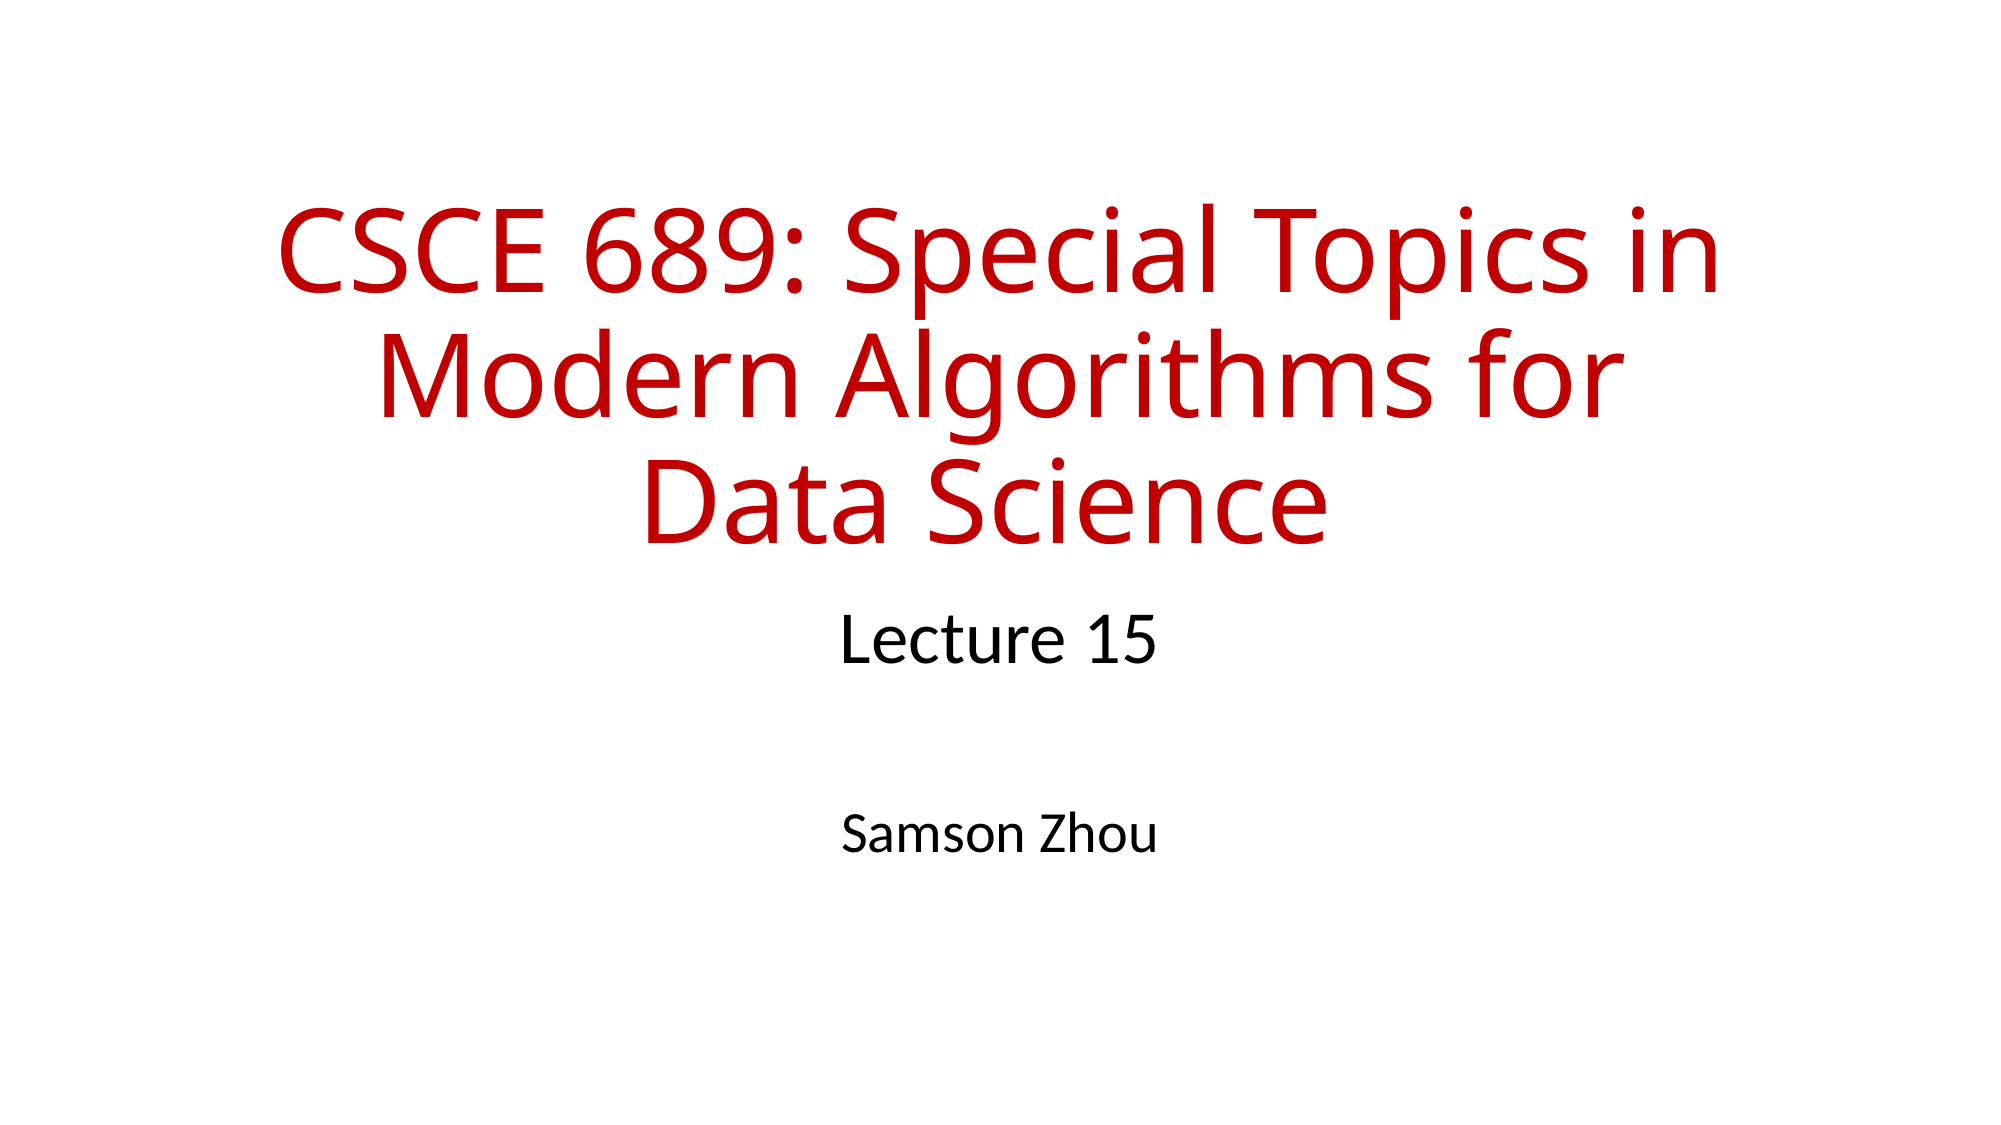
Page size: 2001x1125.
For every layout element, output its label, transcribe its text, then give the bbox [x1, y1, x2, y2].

subtitle Lecture 15 Samson Zhou [249, 590, 1750, 1049]
title CSCE 689: Special Topics in Modern Algorithms for Data Science [249, 184, 1750, 576]
